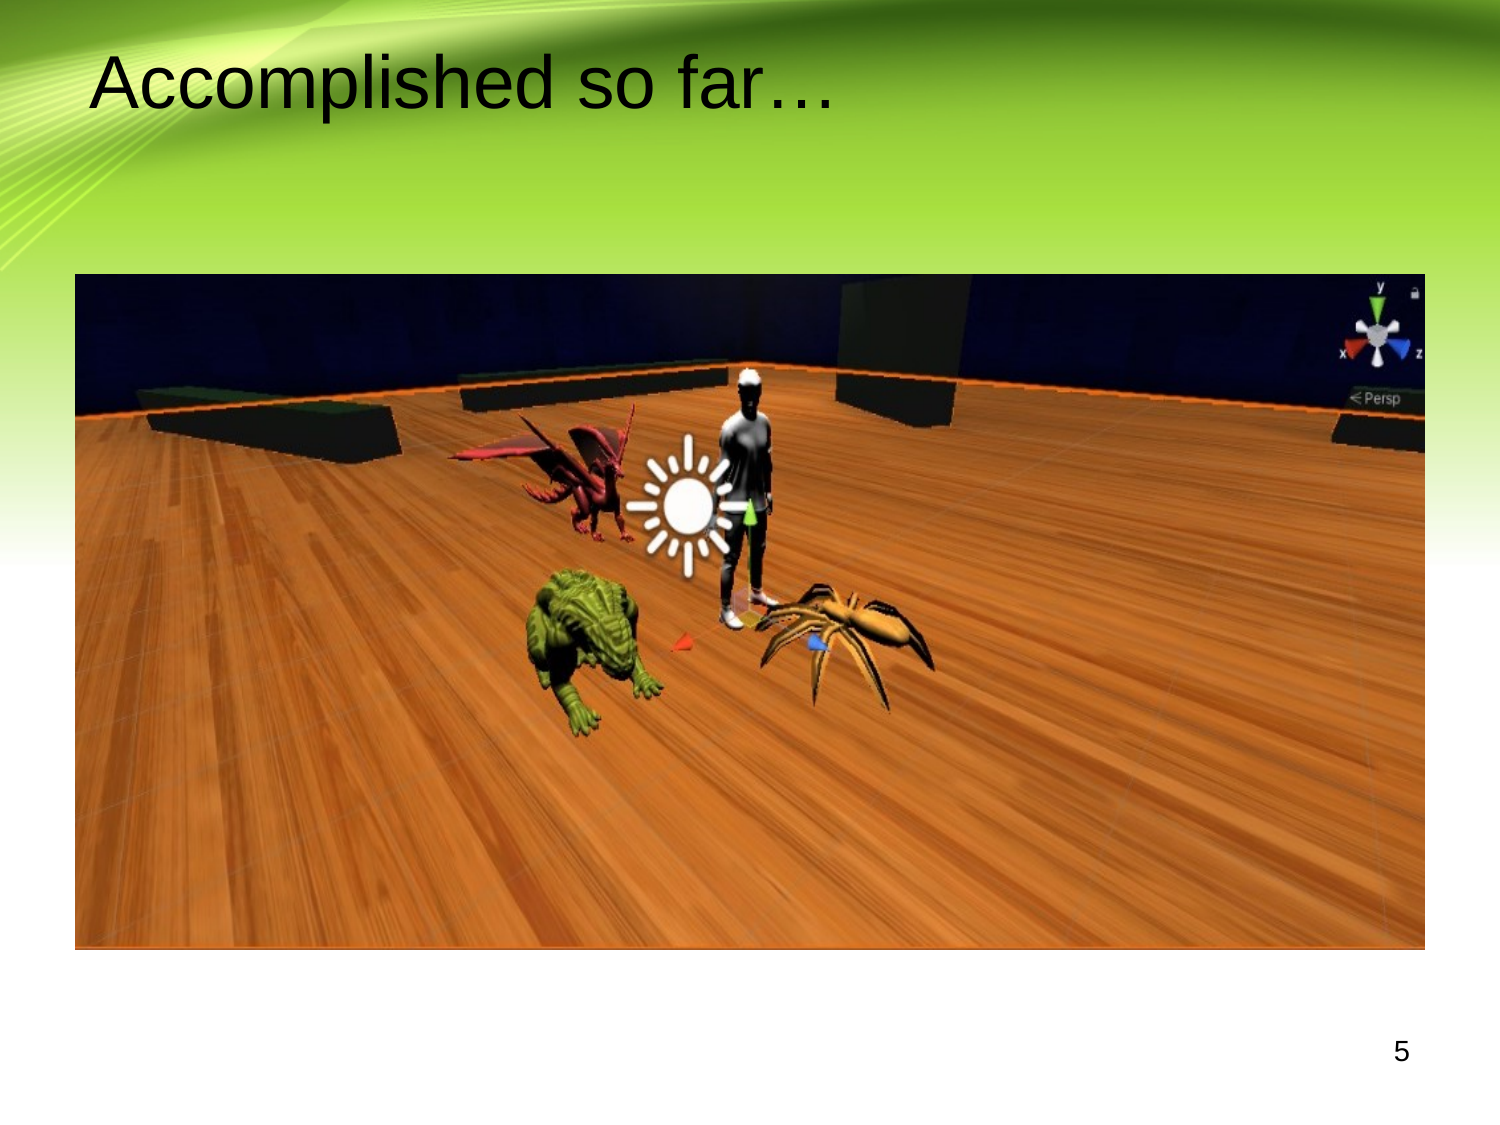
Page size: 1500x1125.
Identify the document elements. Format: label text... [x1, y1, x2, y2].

picture [0, 0, 1500, 1125]
text_box Accomplished so far… [74, 31, 1425, 127]
text_box <number> [1074, 1024, 1425, 1103]
